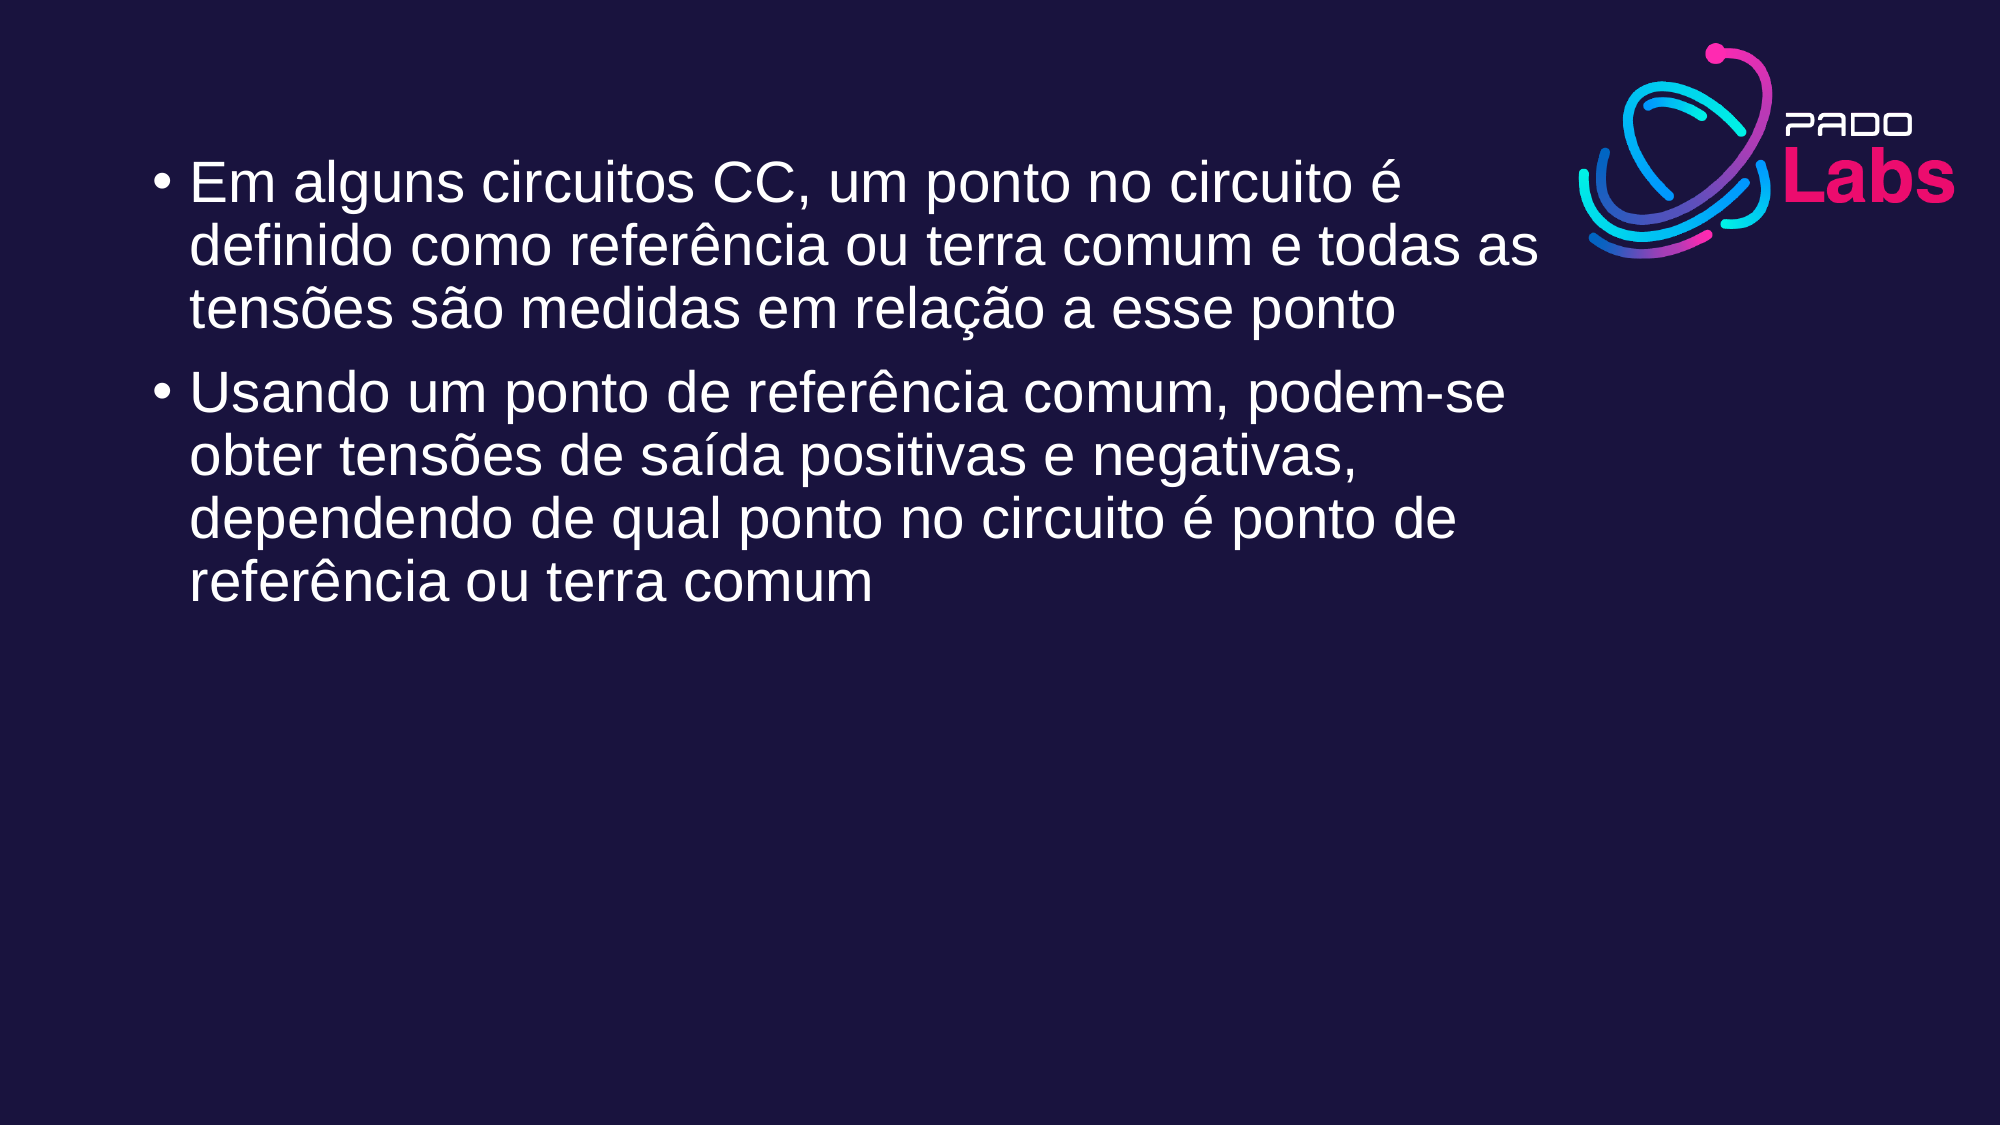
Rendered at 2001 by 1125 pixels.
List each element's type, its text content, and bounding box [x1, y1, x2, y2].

list Em alguns circuitos CC, um ponto no circuito é definido como referência ou terra comum e todas as tensões são medidas em relação a esse ponto Usando um ponto de referência comum, podem-se obter tensões de saída positivas e negativas, dependendo de qual ponto no circuito é ponto de referência ou terra comum [137, 145, 1595, 1014]
picture [1578, 43, 1956, 259]
